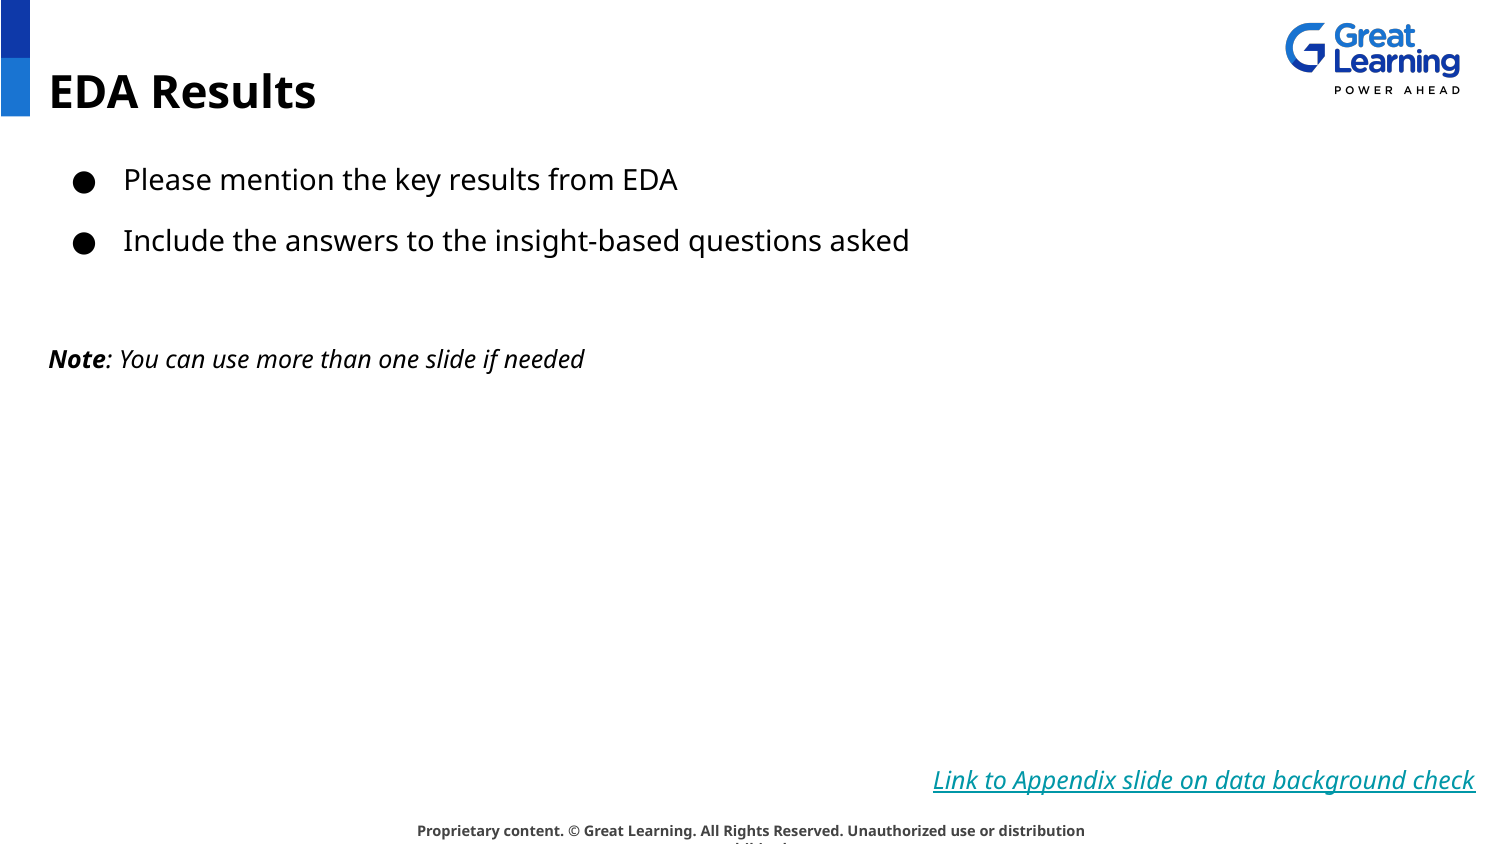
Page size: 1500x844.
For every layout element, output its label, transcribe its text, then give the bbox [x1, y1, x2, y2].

list Please mention the key results from EDA Include the answers to the insight-based questions asked Note: You can use more than one slide if needed [33, 141, 1449, 750]
title EDA Results [33, 47, 1431, 141]
picture [1258, 11, 1487, 106]
text_box Link to Appendix slide on data background check [668, 749, 1491, 814]
